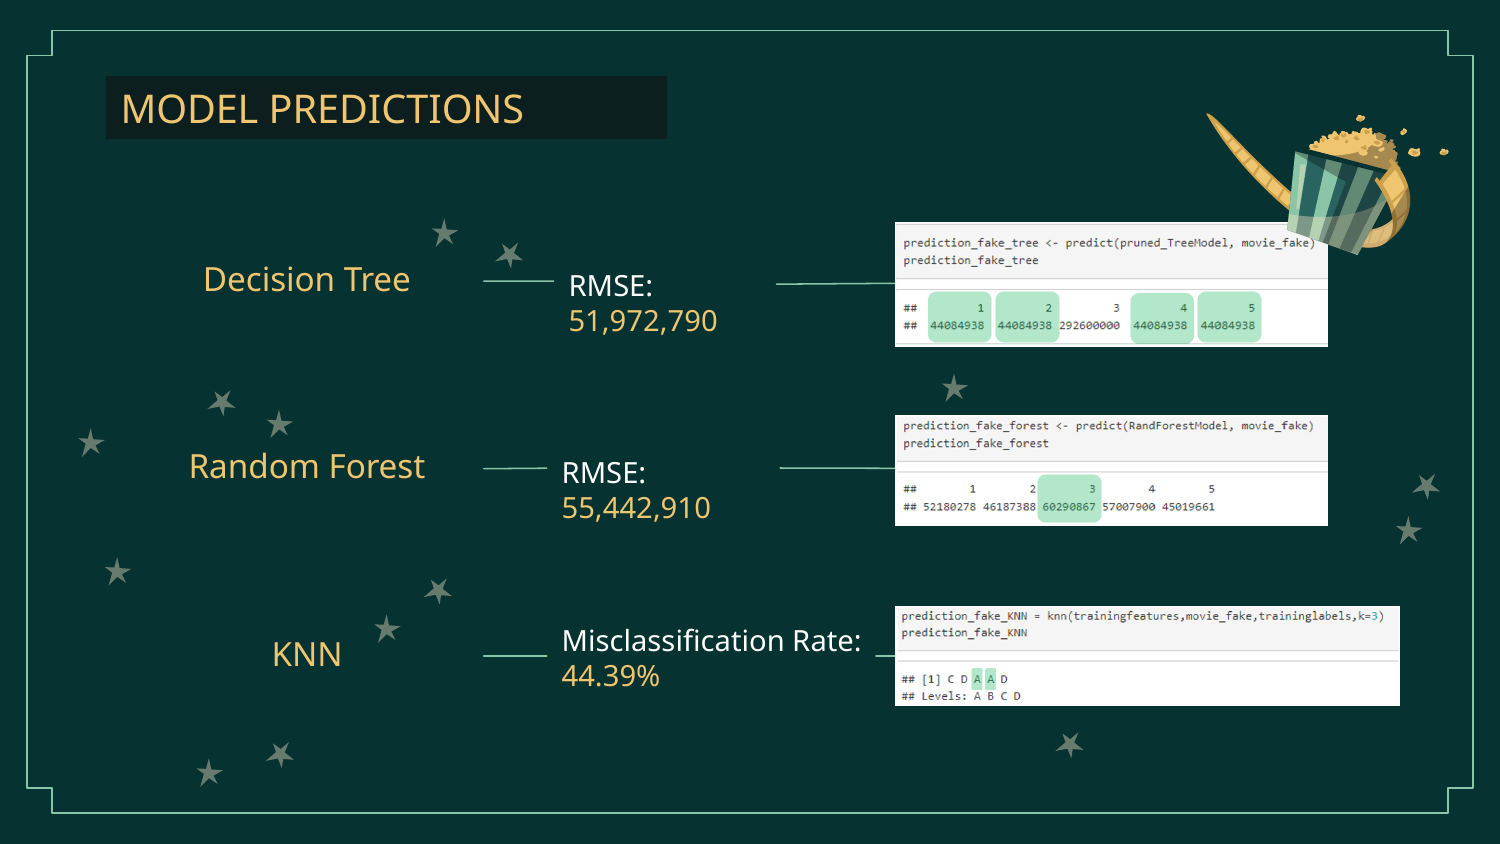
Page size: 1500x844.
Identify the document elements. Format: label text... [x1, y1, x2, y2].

title Decision Tree [130, 242, 484, 320]
subtitle RMSE: 55,442,910 [546, 439, 890, 497]
title MODEL PREDICTIONS [105, 76, 668, 140]
subtitle RMSE: 51,972,790 [553, 252, 890, 310]
subtitle Misclassification Rate: 44.39% [546, 606, 894, 706]
picture [895, 222, 1329, 347]
picture [895, 414, 1329, 526]
picture [895, 606, 1400, 706]
title KNN [130, 617, 484, 695]
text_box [1205, 113, 1450, 256]
title Random Forest [130, 430, 484, 508]
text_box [776, 281, 890, 285]
